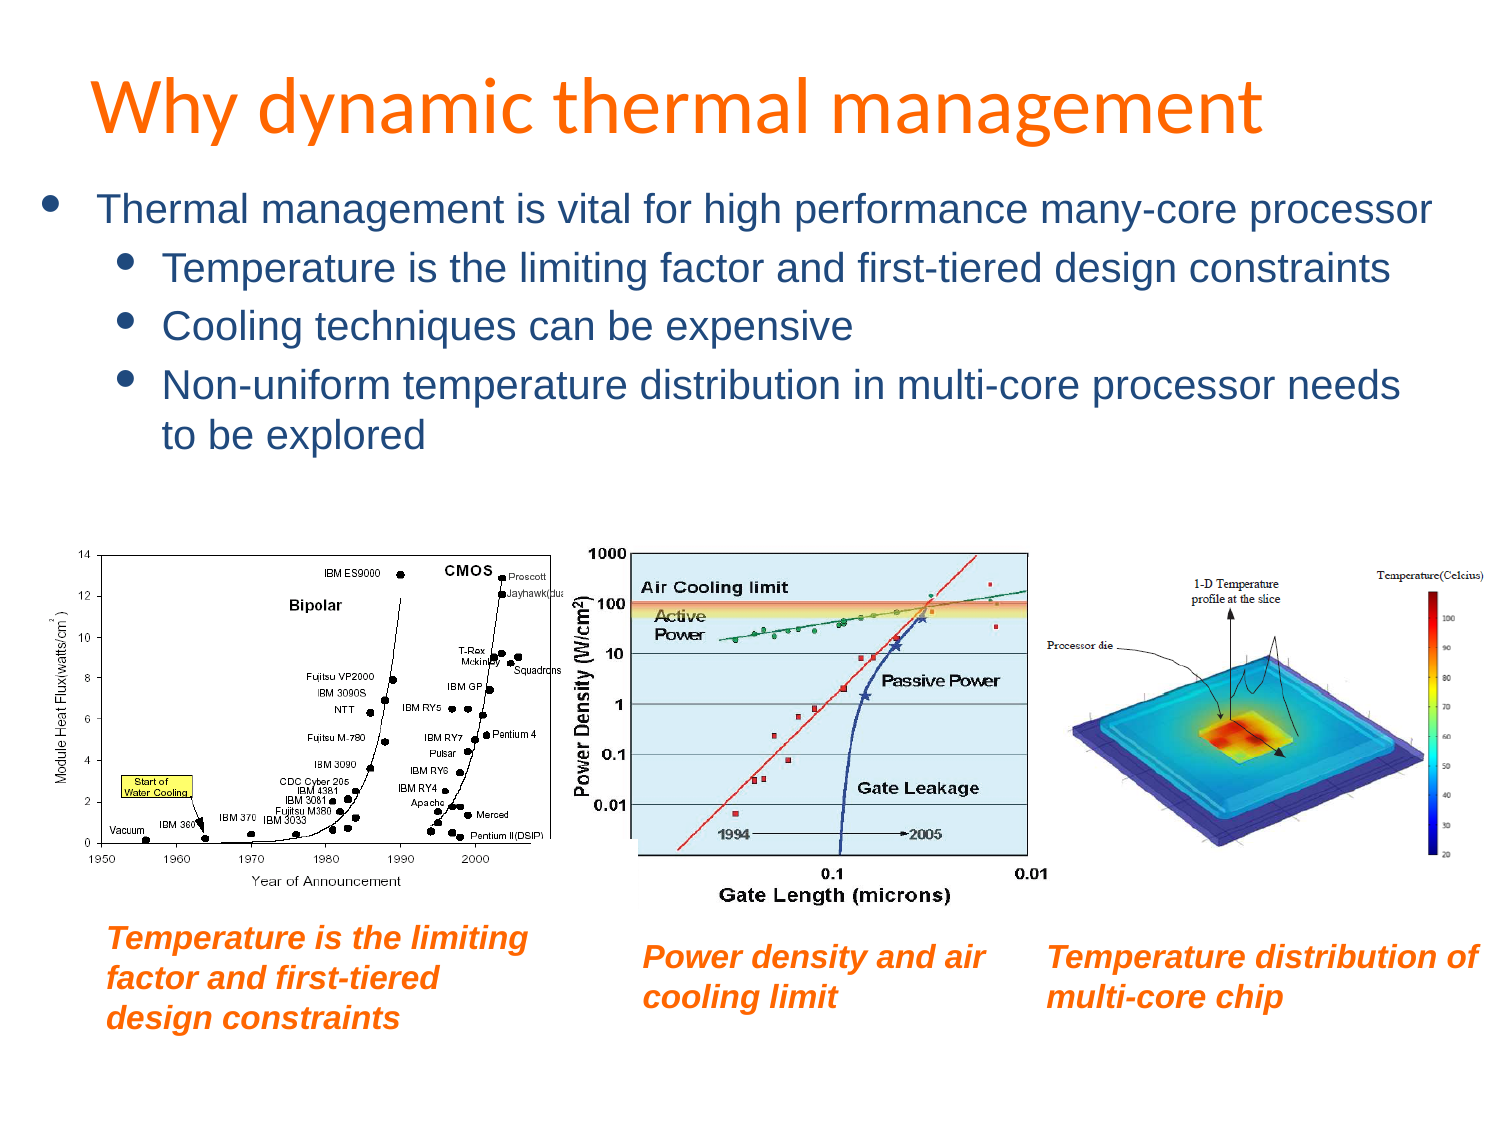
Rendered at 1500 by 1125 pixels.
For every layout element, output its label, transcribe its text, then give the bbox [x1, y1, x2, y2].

text_box Temperature is the limiting factor and first-tiered design constraints [91, 908, 563, 1044]
text_box Thermal management is vital for high performance many-core processor Temperature is the limiting factor and first-tiered design constraints Cooling techniques can be expensive Non-uniform temperature distribution in multi-core processor needs to be explored [24, 174, 1450, 500]
picture [5, 513, 1500, 933]
text_box Why dynamic thermal management [74, 7, 1425, 174]
text_box Power density and air cooling limit [627, 927, 1123, 1023]
text_box Temperature distribution of multi-core chip [1123, 927, 1500, 1023]
